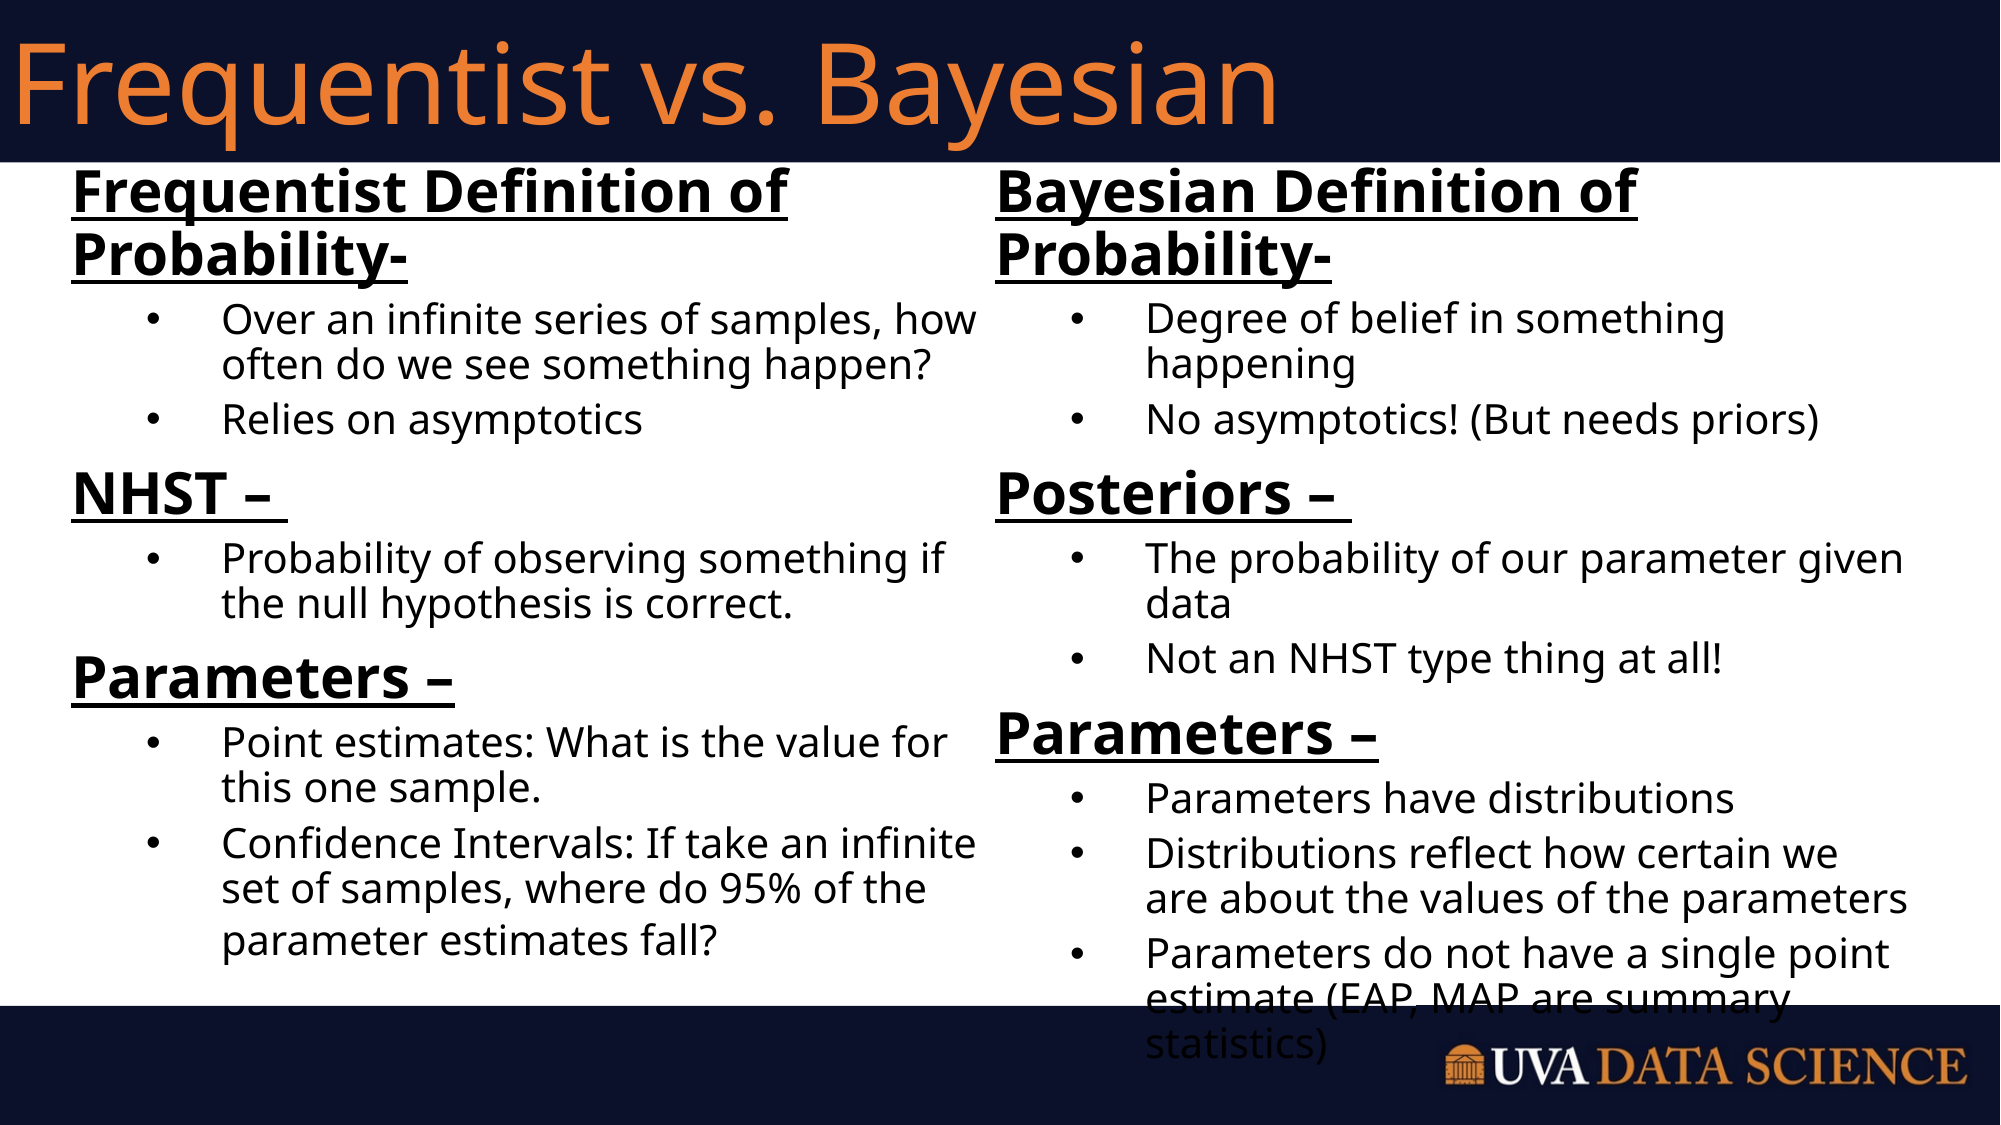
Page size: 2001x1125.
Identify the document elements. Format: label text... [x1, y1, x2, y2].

picture [1416, 1005, 2000, 1125]
text_box [0, 0, 2000, 164]
text_box [0, 1005, 1415, 1125]
list Frequentist Definition of Probability- Over an infinite series of samples, how often do we see something happen? Relies on asymptotics NHST – Probability of observing something if the null hypothesis is correct. Parameters – Point estimates: What is the value for this one sample. Confidence Intervals: If take an infinite set of samples, where do 95% of the parameter estimates fall? [56, 164, 980, 934]
text_box Frequentist vs. Bayesian [0, 4, 1300, 155]
text_box Bayesian Definition of Probability- Degree of belief in something happening No asymptotics! (But needs priors) Posteriors – The probability of our parameter given data Not an NHST type thing at all! Parameters – Parameters have distributions Distributions reflect how certain we are about the values of the parameters Parameters do not have a single point estimate (EAP, MAP are summary statistics) [980, 146, 1924, 934]
